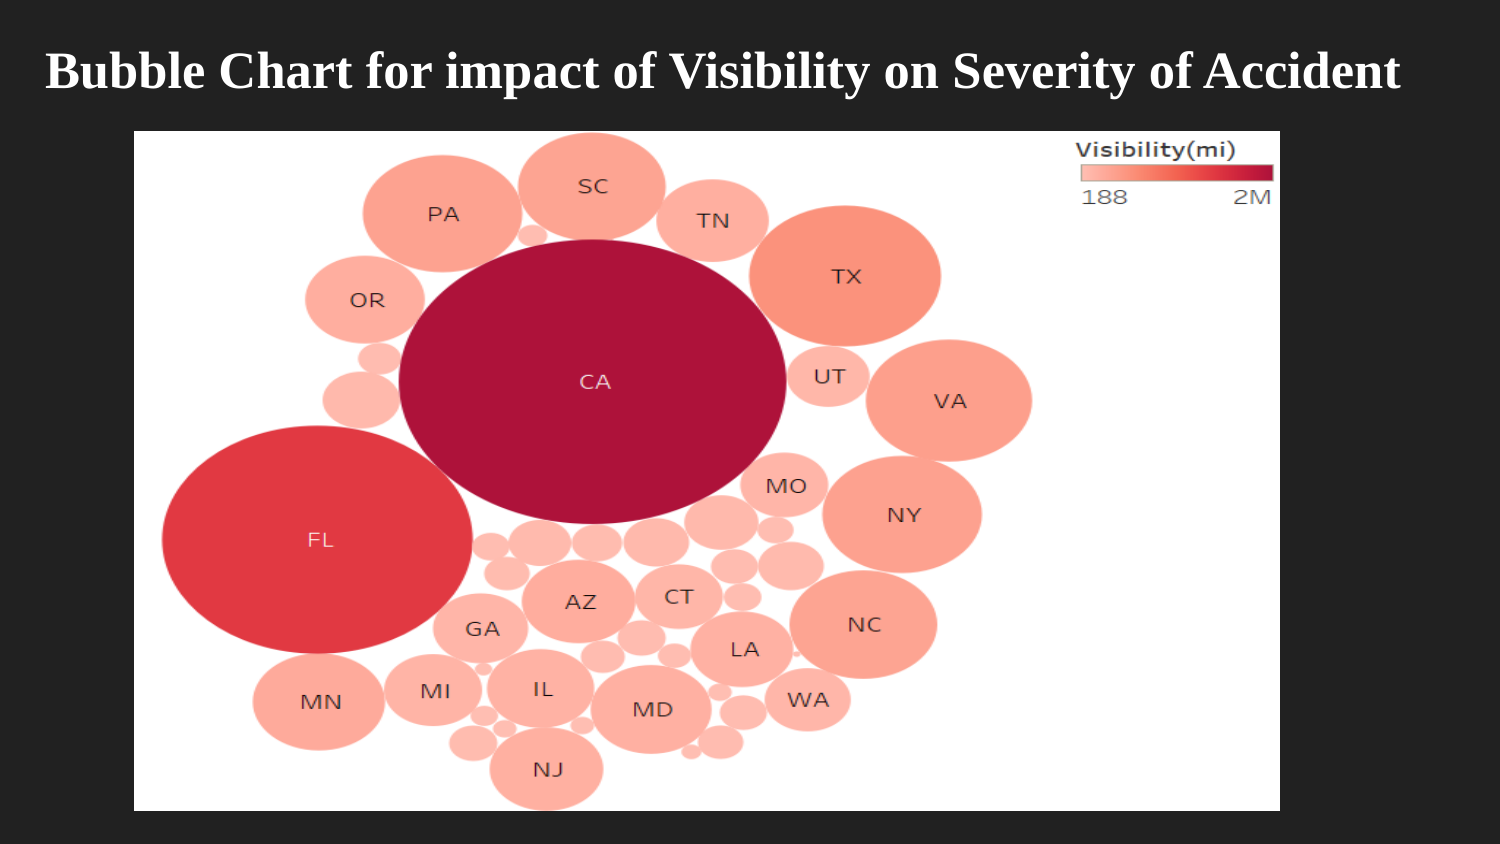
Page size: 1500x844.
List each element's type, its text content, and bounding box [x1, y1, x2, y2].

picture [133, 131, 1280, 812]
title Bubble Chart for impact of Visibility on Severity of Accident [30, 20, 1428, 115]
